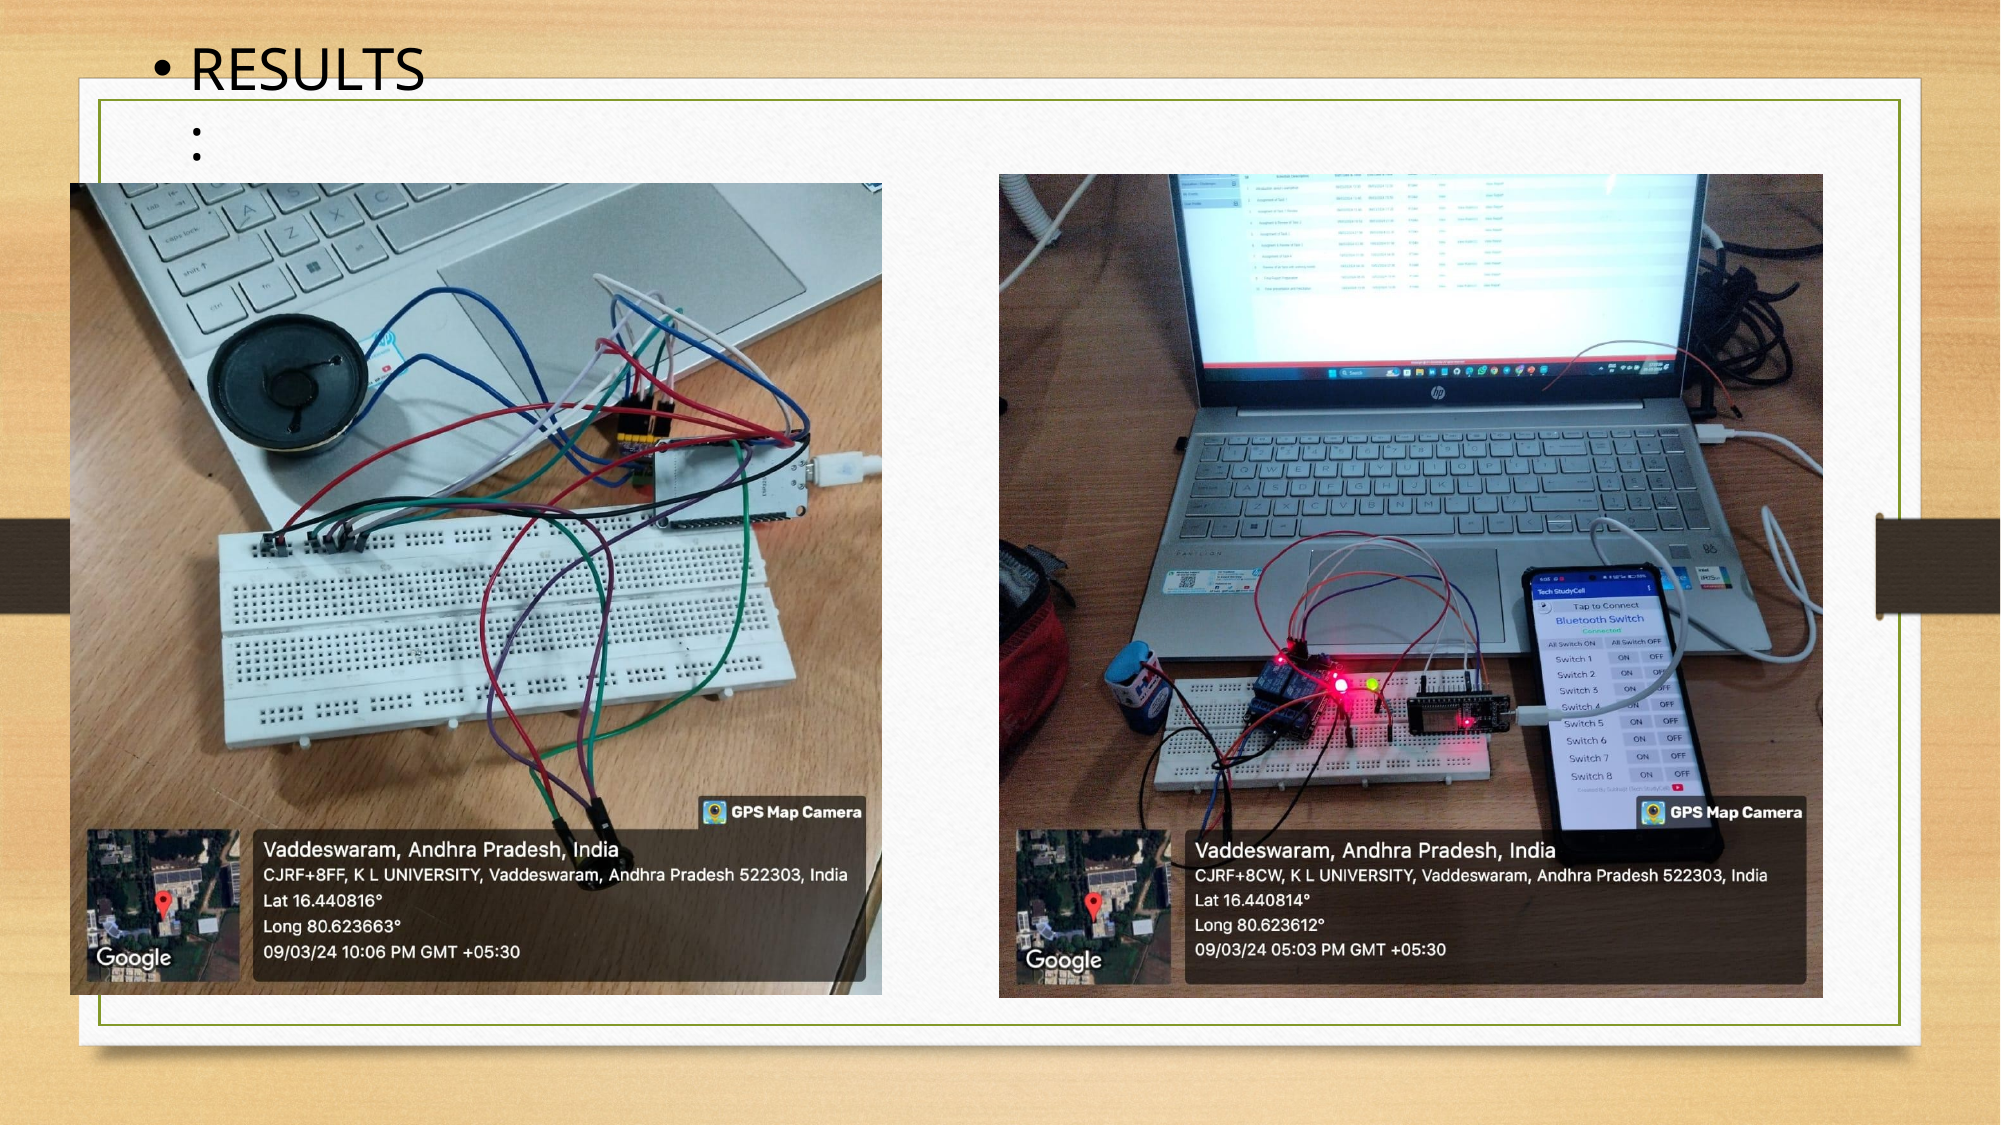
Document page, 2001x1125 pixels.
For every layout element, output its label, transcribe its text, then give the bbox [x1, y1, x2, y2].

text_box RESULTS : [150, 29, 448, 172]
picture [0, 0, 2001, 1125]
